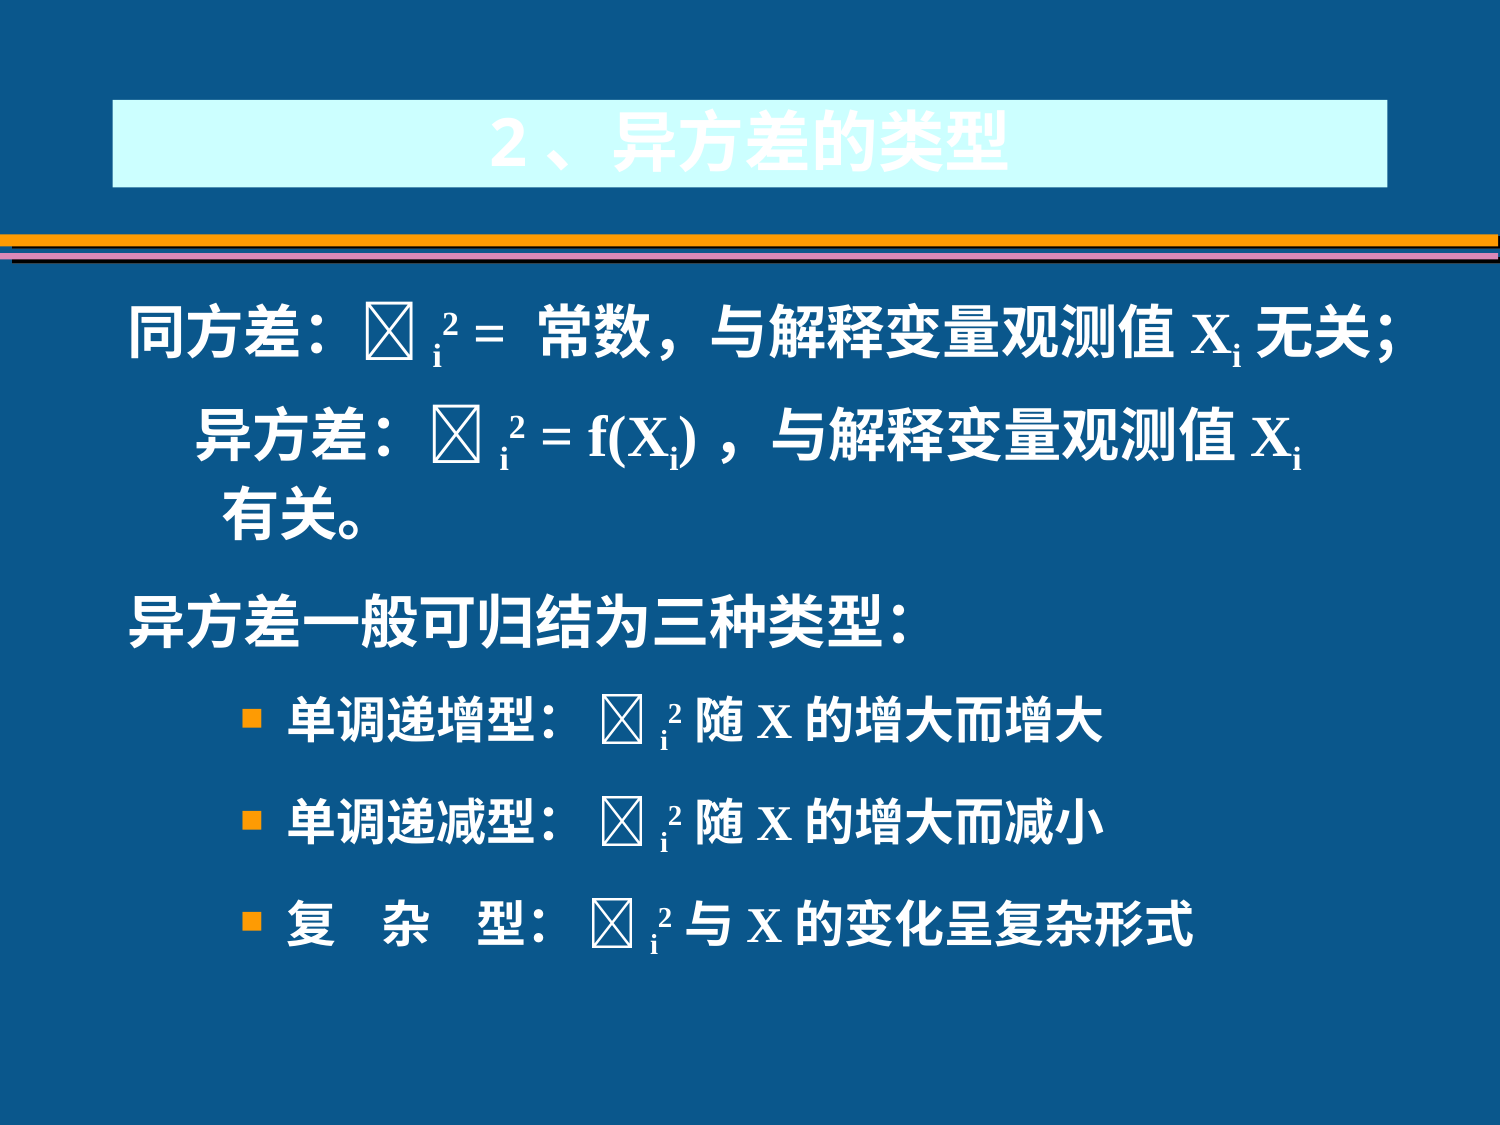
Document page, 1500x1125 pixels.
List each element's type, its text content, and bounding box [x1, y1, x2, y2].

list 同方差：i2 = 常数，与解释变量观测值Xi无关； 异方差：i2 = f(Xi)，与解释变量观测值Xi有关。 异方差一般可归结为三种类型： 单调递增型： i2随X的增大而增大 单调递减型： i2随X的增大而减小 复 杂 型： i2与X的变化呈复杂形式 [112, 287, 1388, 913]
title 2、异方差的类型 [112, 99, 1388, 188]
